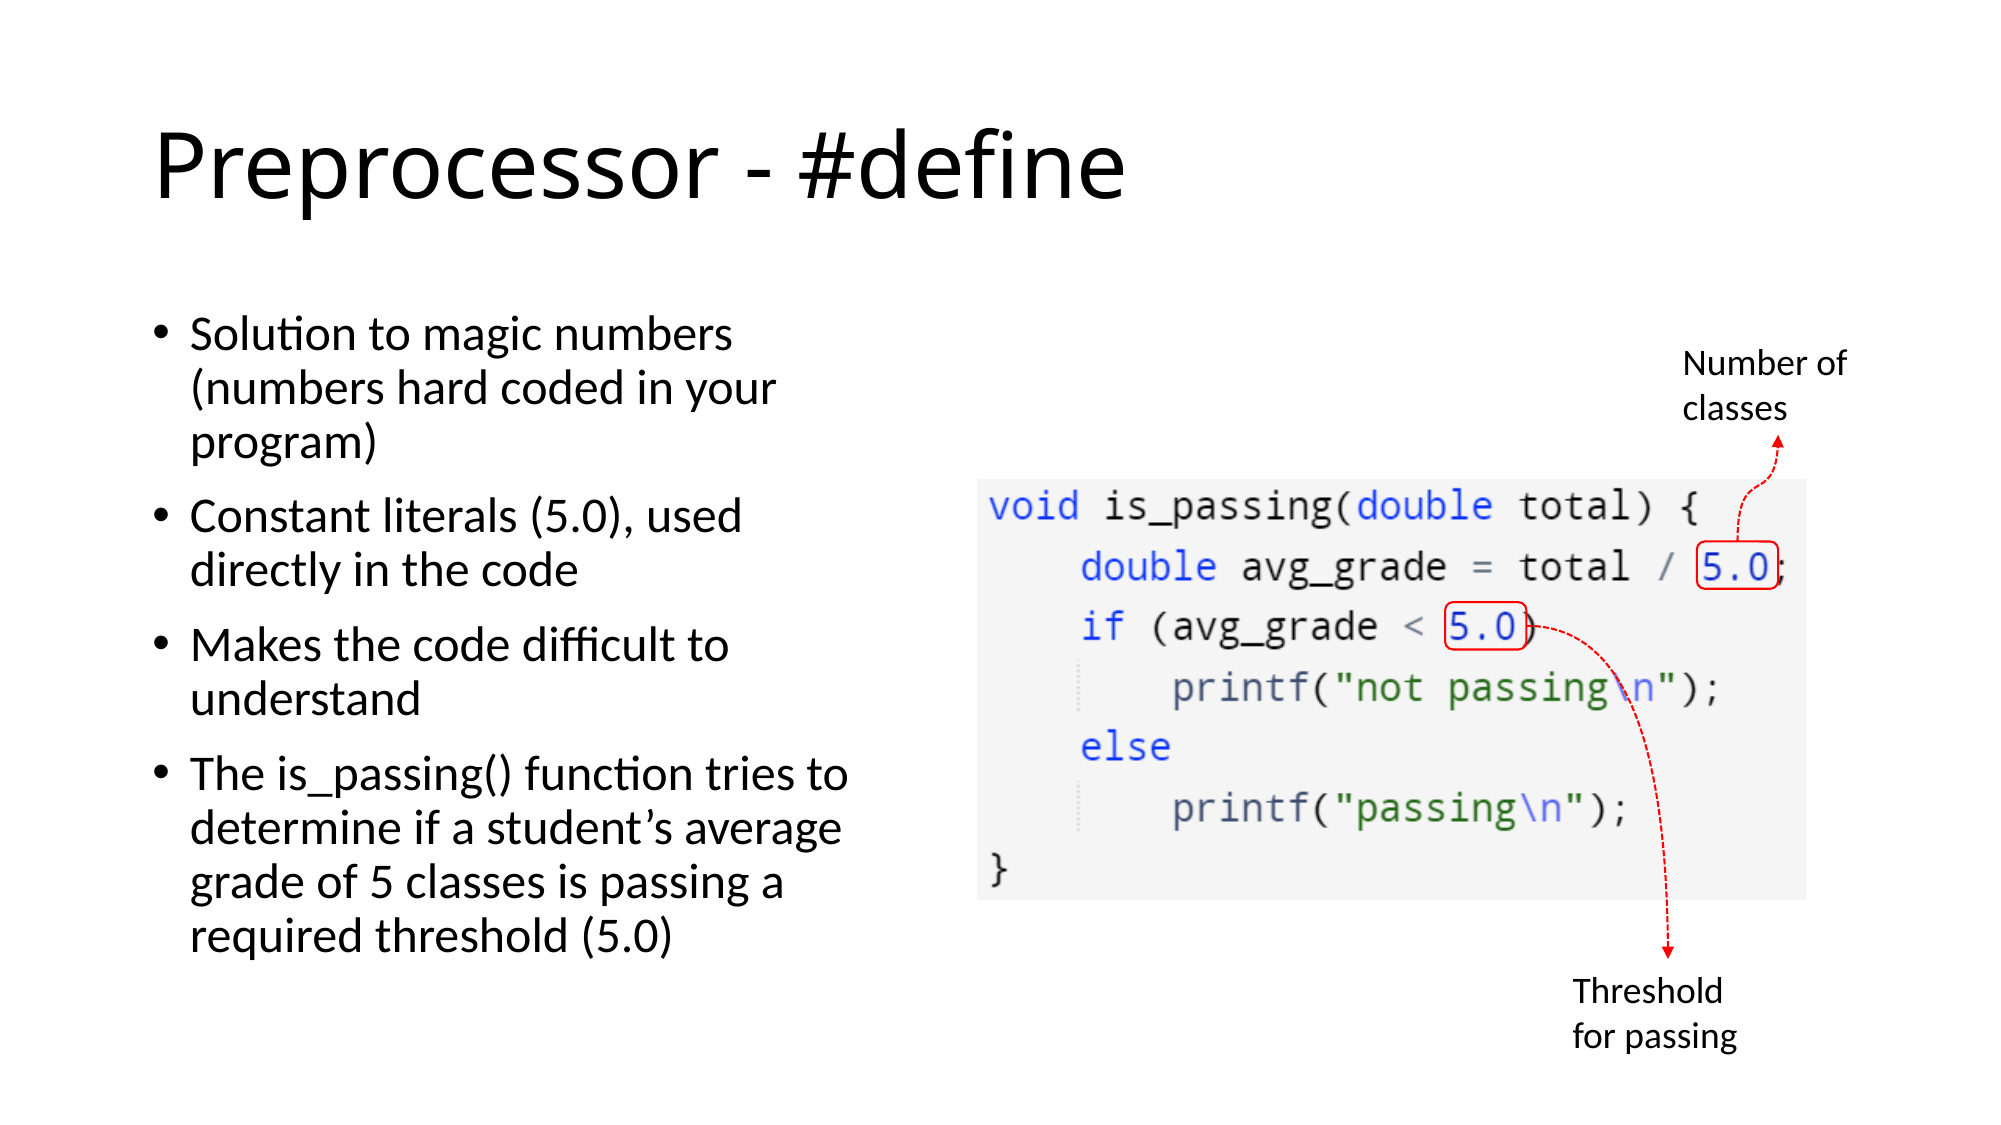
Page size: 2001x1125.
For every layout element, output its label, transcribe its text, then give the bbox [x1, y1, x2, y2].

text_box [977, 330, 1889, 1066]
title Preprocessor - #define [137, 59, 1863, 278]
list Solution to magic numbers (numbers hard coded in your program) Constant literals (5.0), used directly in the code Makes the code difficult to understand The is_passing() function tries to determine if a student’s average grade of 5 classes is passing a required threshold (5.0) [137, 299, 889, 1014]
